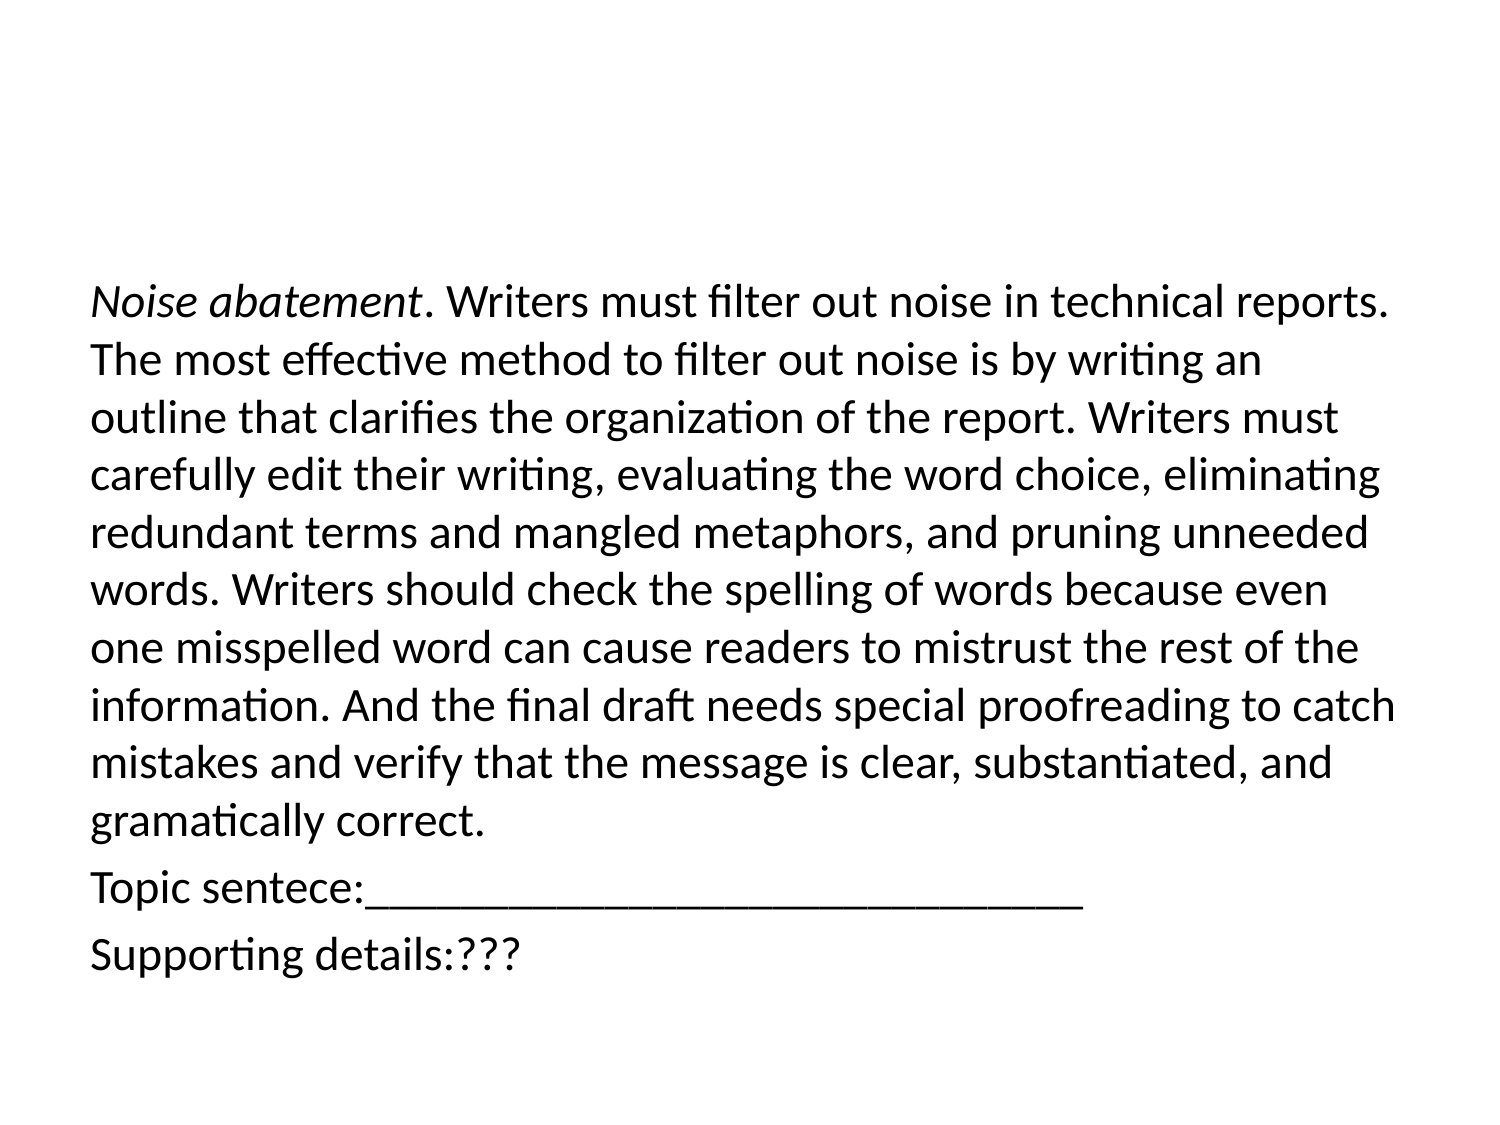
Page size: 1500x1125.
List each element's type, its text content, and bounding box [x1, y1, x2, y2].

list Noise abatement. Writers must filter out noise in technical reports. The most effective method to filter out noise is by writing an outline that clarifies the organization of the report. Writers must carefully edit their writing, evaluating the word choice, eliminating redundant terms and mangled metaphors, and pruning unneeded words. Writers should check the spelling of words because even one misspelled word can cause readers to mistrust the rest of the information. And the final draft needs special proofreading to catch mistakes and verify that the message is clear, substantiated, and gramatically correct. Topic sentece:______________________________ Supporting details:??? [75, 262, 1425, 1005]
